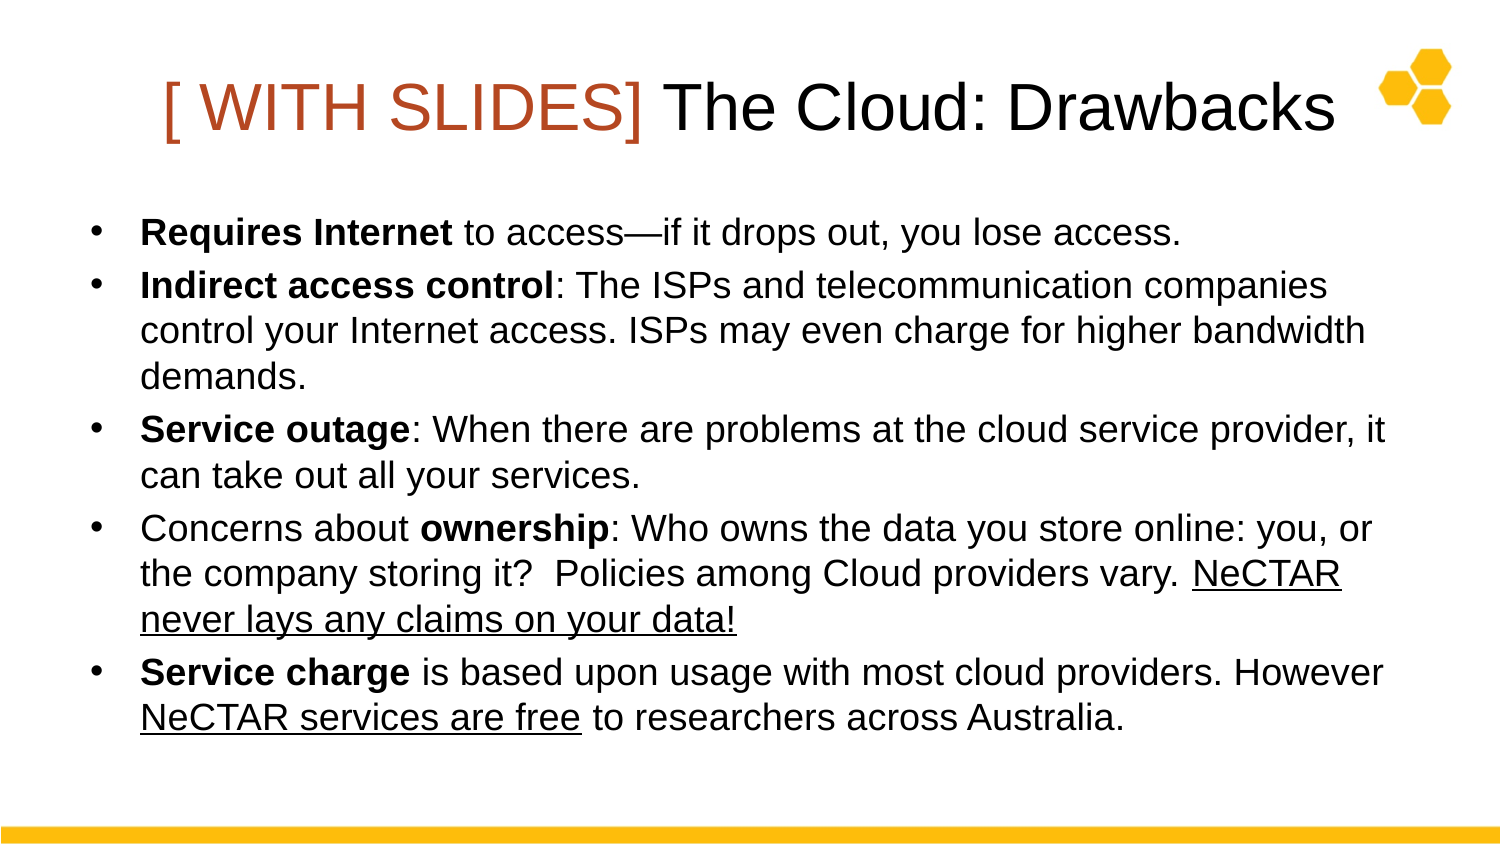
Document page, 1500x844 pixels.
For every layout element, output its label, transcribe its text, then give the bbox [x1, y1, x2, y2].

list Requires Internet to access—if it drops out, you lose access. Indirect access control: The ISPs and telecommunication companies control your Internet access. ISPs may even charge for higher bandwidth demands. Service outage: When there are problems at the cloud service provider, it can take out all your services. Concerns about ownership: Who owns the data you store online: you, or the company storing it? Policies among Cloud providers vary. NeCTAR never lays any claims on your data! Service charge is based upon usage with most cloud providers. However NeCTAR services are free to researchers across Australia. [75, 199, 1425, 754]
title [ WITH SLIDES] The Cloud: Drawbacks [75, 33, 1425, 175]
picture [0, 0, 1500, 844]
